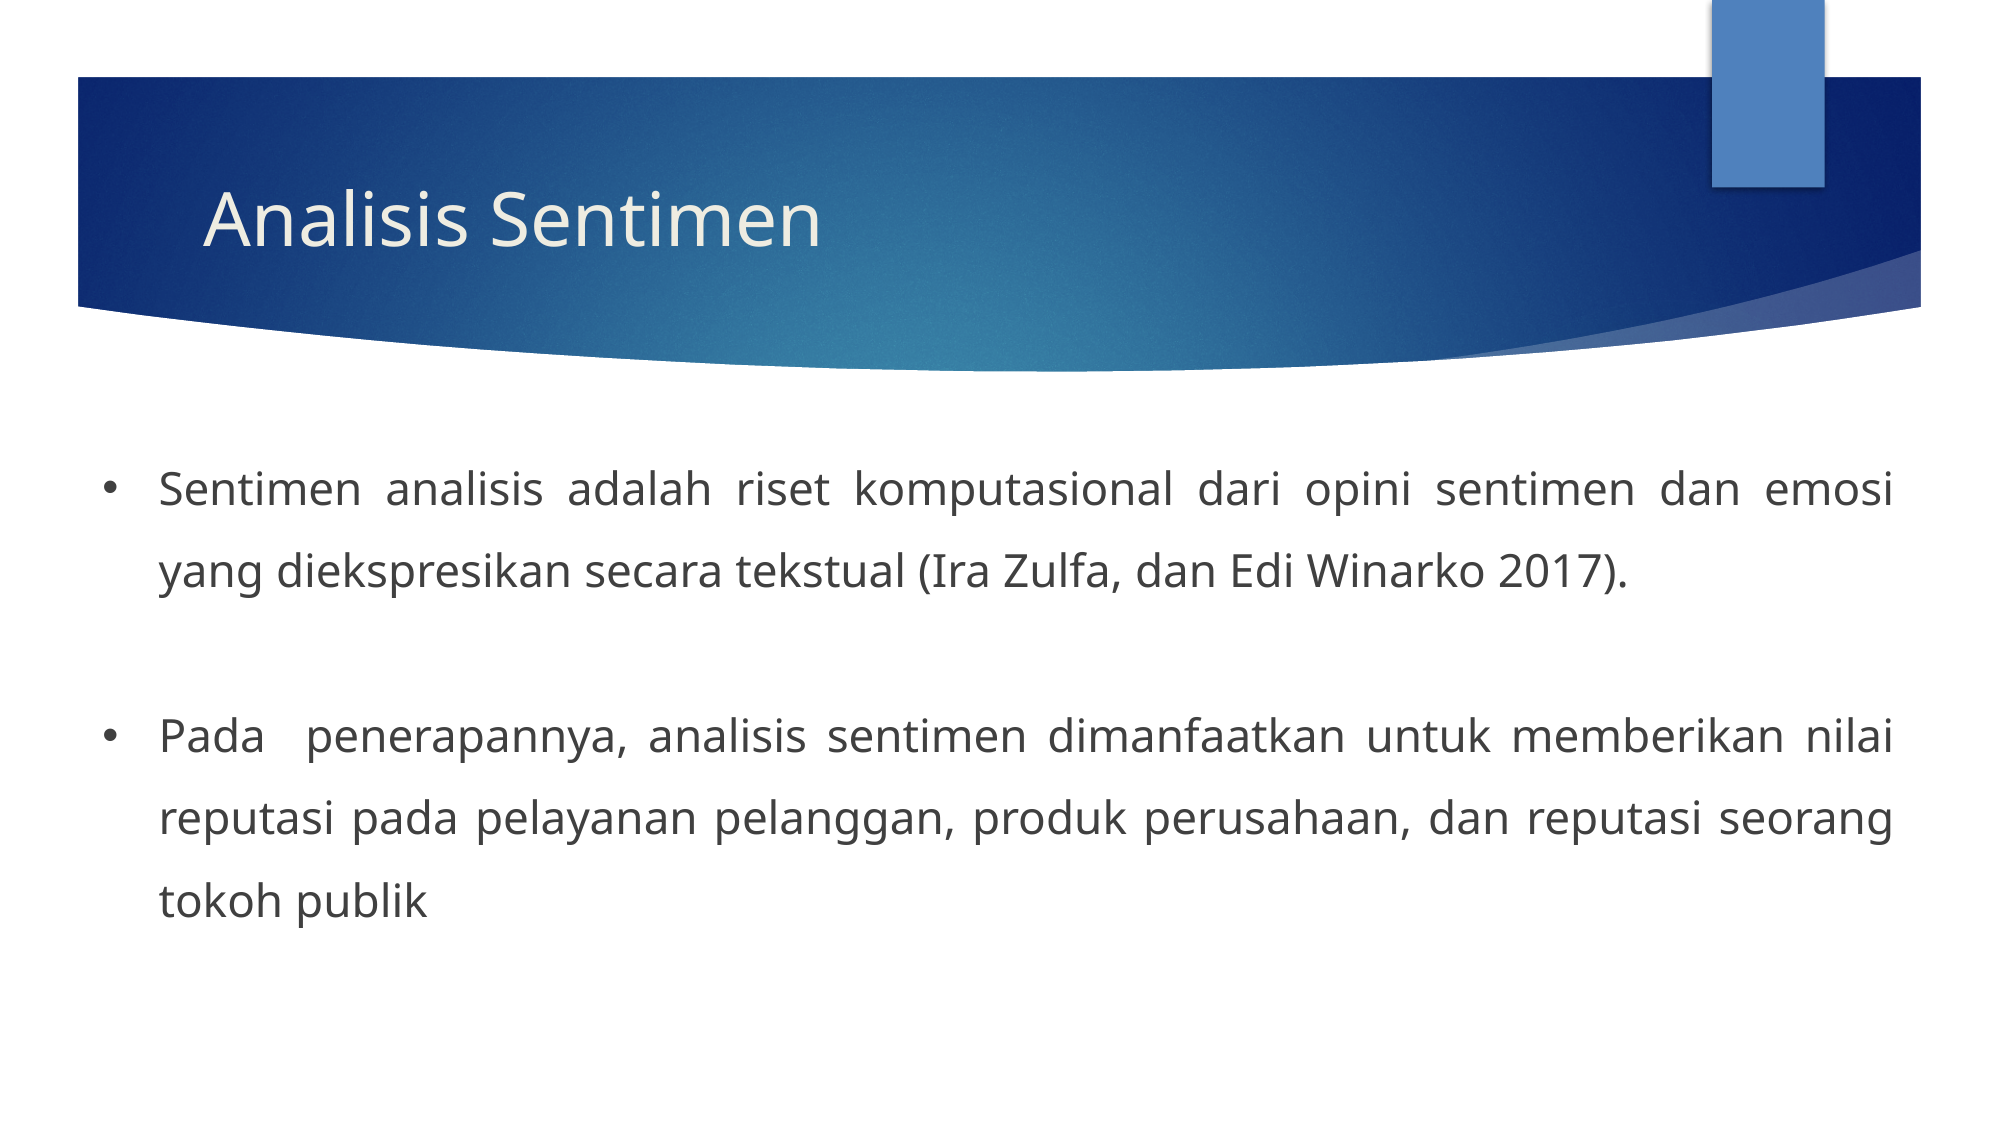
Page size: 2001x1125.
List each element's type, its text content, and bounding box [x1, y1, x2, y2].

text_box Sentimen analisis adalah riset komputasional dari opini sentimen dan emosi yang diekspresikan secara tekstual (Ira Zulfa, dan Edi Winarko 2017). Pada penerapannya, analisis sentimen dimanfaatkan untuk memberikan nilai reputasi pada pelayanan pelanggan, produk perusahaan, dan reputasi seorang tokoh publik [87, 424, 1910, 934]
title Analisis Sentimen [188, 158, 1637, 275]
